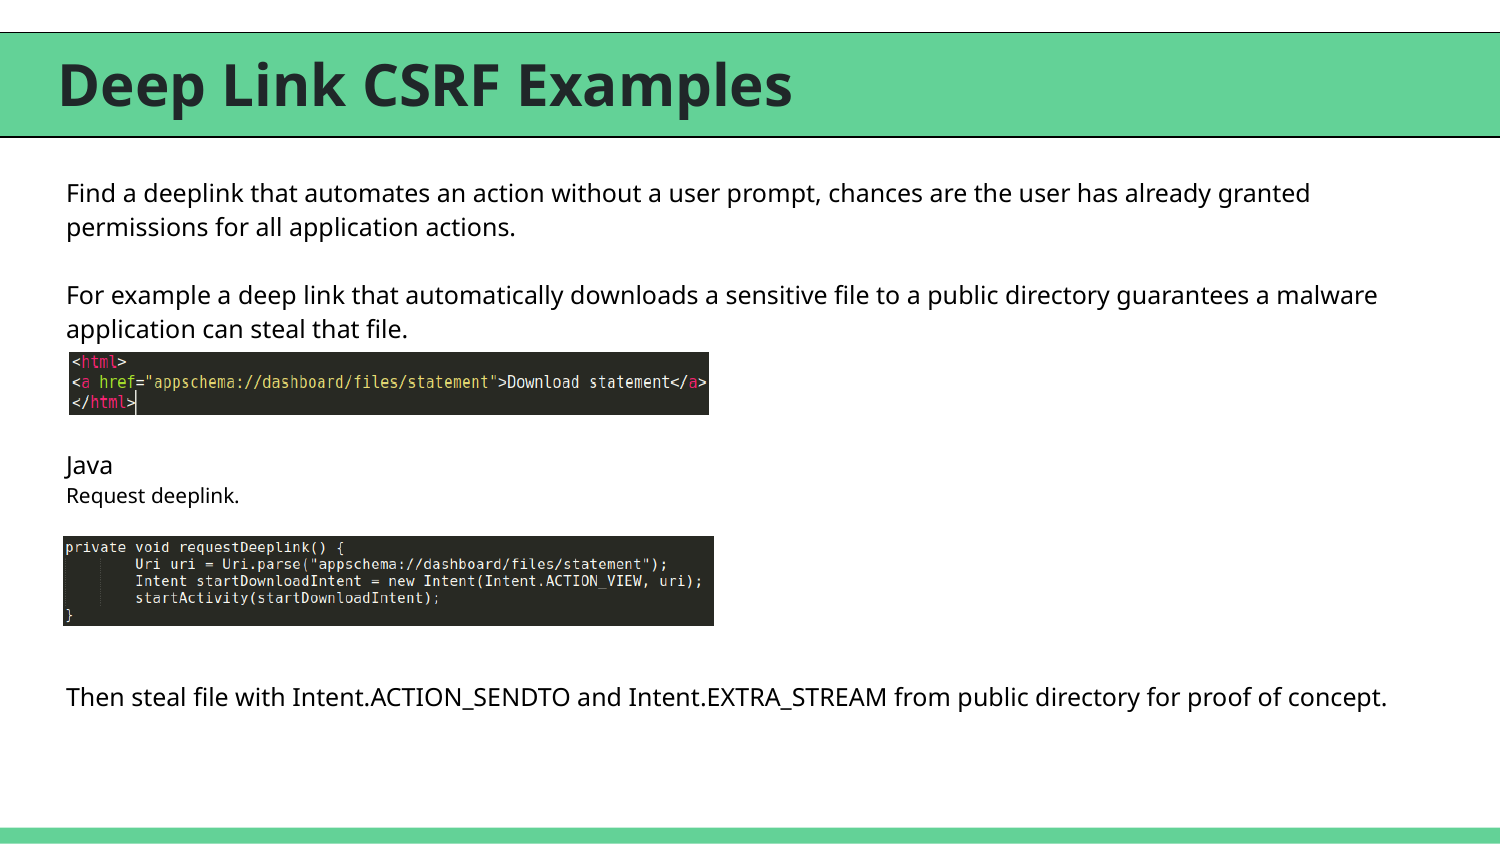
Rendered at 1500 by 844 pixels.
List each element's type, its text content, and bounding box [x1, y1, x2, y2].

picture [68, 351, 709, 416]
picture [63, 536, 714, 626]
title Deep Link CSRF Examples [0, 32, 1500, 138]
list Find a deeplink that automates an action without a user prompt, chances are the user has already granted permissions for all application actions. For example a deep link that automatically downloads a sensitive file to a public directory guarantees a malware application can steal that file. Java Request deeplink. Then steal file with Intent.ACTION_SENDTO and Intent.EXTRA_STREAM from public directory for proof of concept. [51, 157, 1449, 719]
